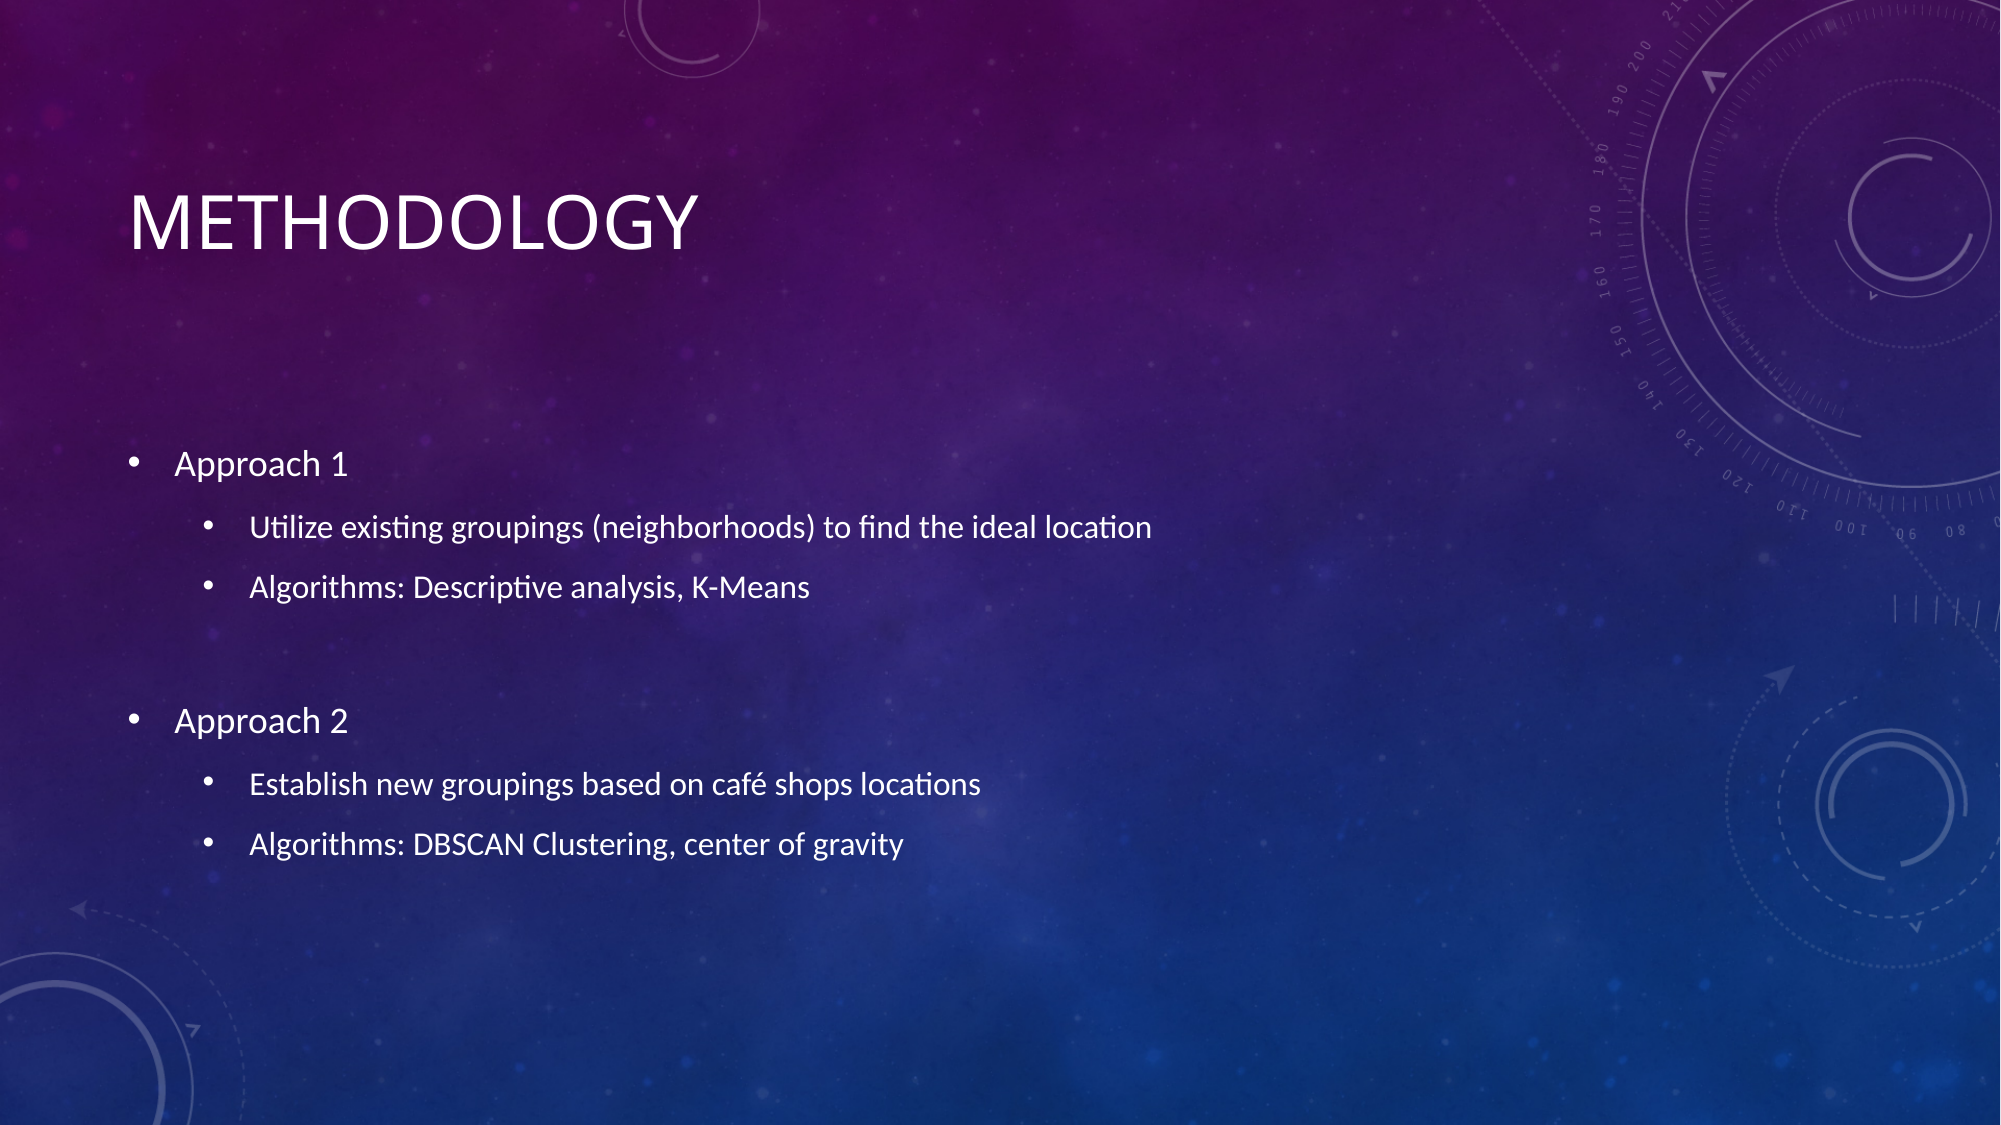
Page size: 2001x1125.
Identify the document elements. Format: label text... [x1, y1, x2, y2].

list Approach 1 Utilize existing groupings (neighborhoods) to find the ideal location Algorithms: Descriptive analysis, K-Means Approach 2 Establish new groupings based on café shops locations Algorithms: DBSCAN Clustering, center of gravity [112, 351, 1775, 950]
picture [0, 0, 2001, 1125]
title Methodology [112, 99, 1775, 339]
